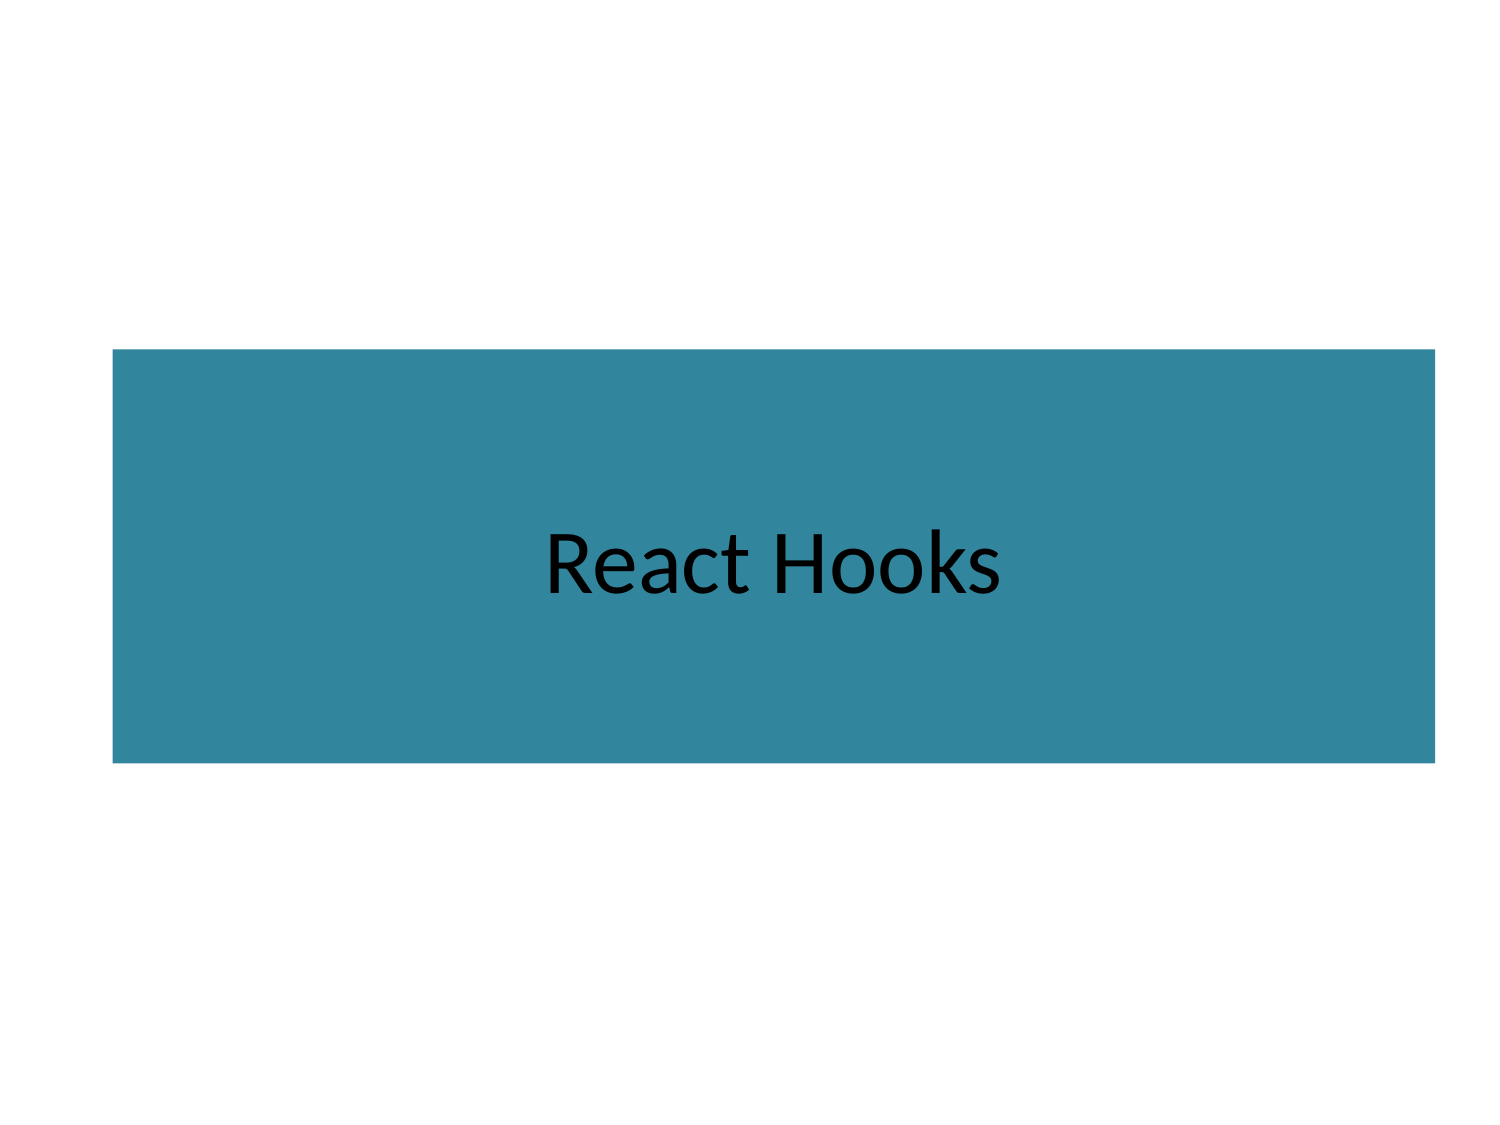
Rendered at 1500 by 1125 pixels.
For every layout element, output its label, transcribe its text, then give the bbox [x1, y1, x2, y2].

title React Hooks [112, 349, 1436, 764]
